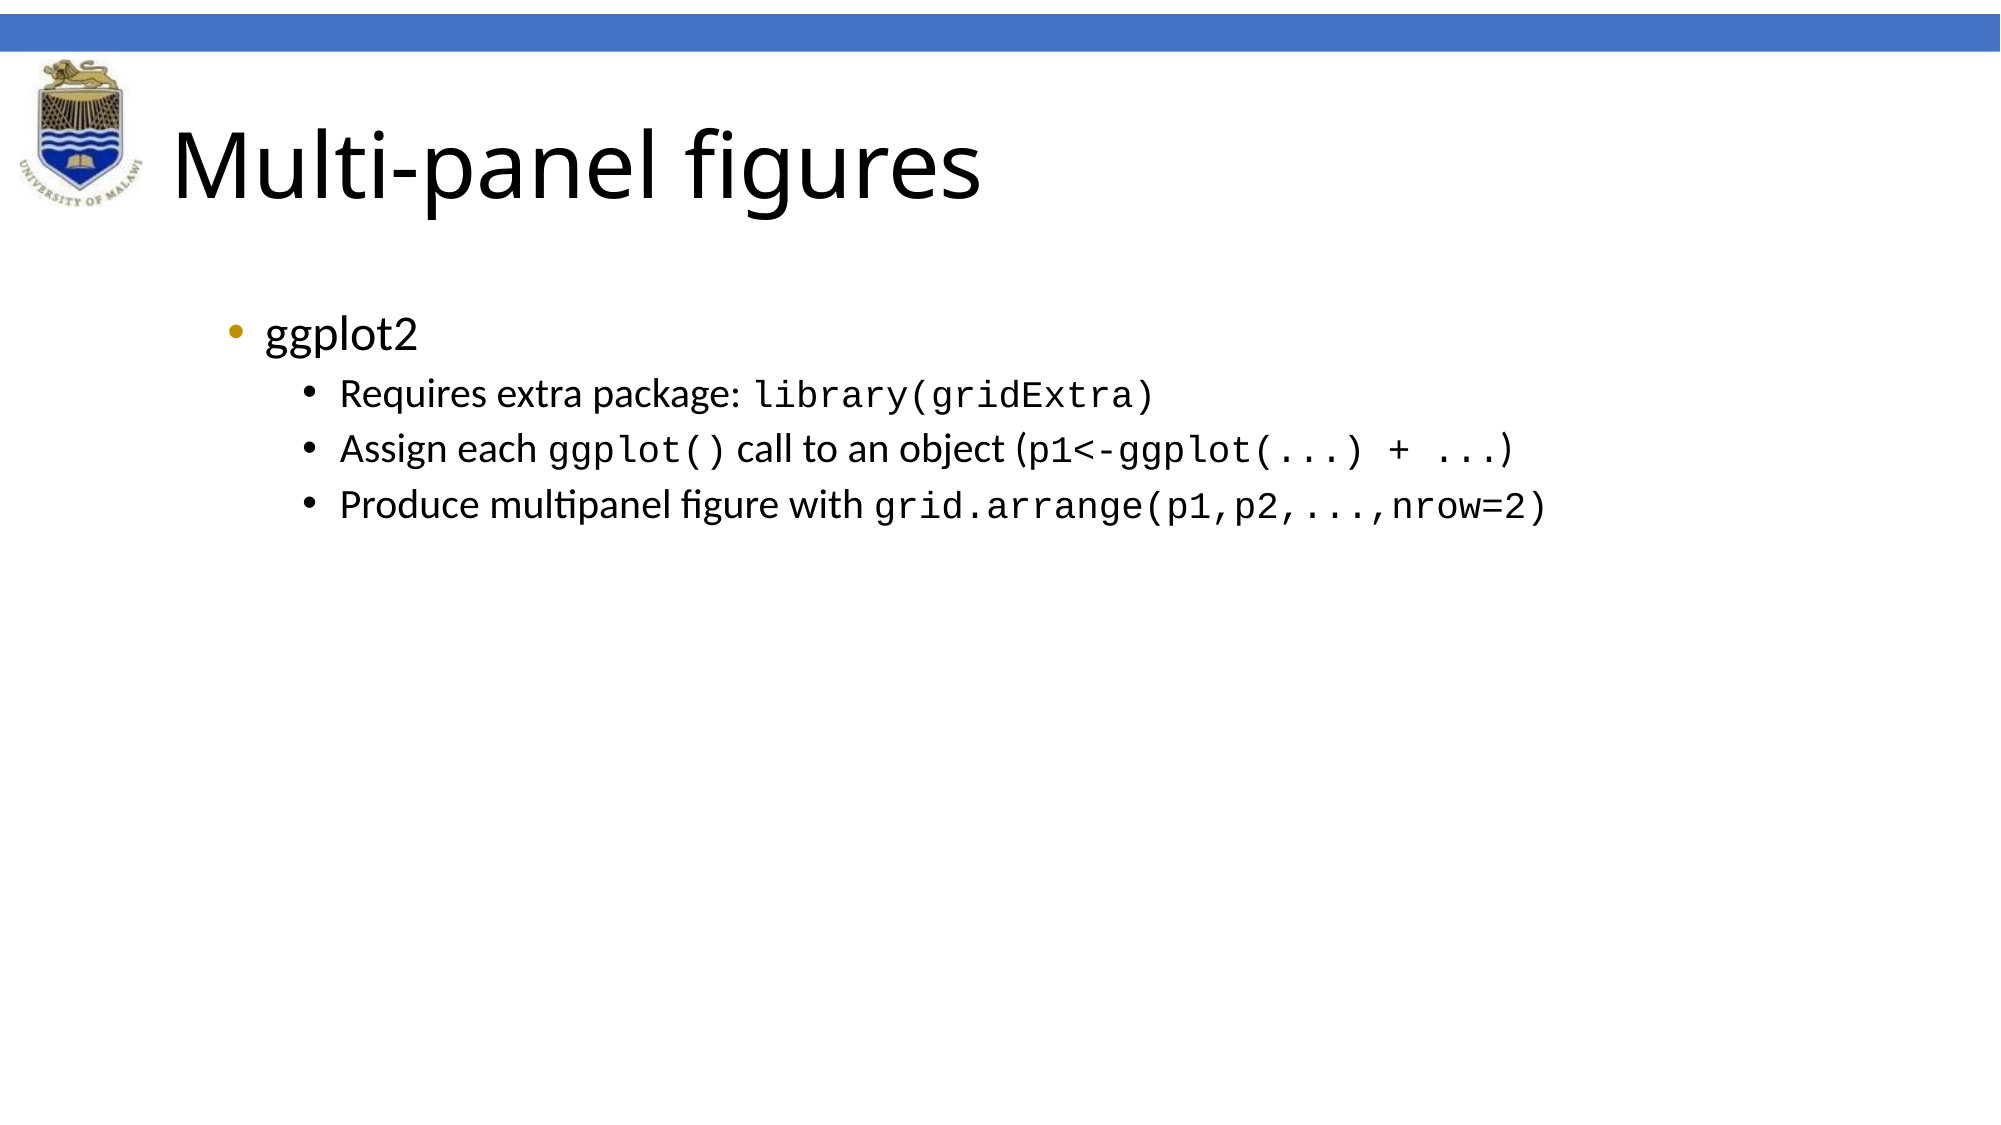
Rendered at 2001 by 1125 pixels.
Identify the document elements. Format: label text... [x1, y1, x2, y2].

picture [19, 59, 143, 207]
title Multi-panel figures [155, 59, 1851, 278]
list ggplot2 Requires extra package: library(gridExtra) Assign each ggplot() call to an object (p1<-ggplot(...) + ...) Produce multipanel figure with grid.arrange(p1,p2,...,nrow=2) [137, 299, 1863, 1066]
